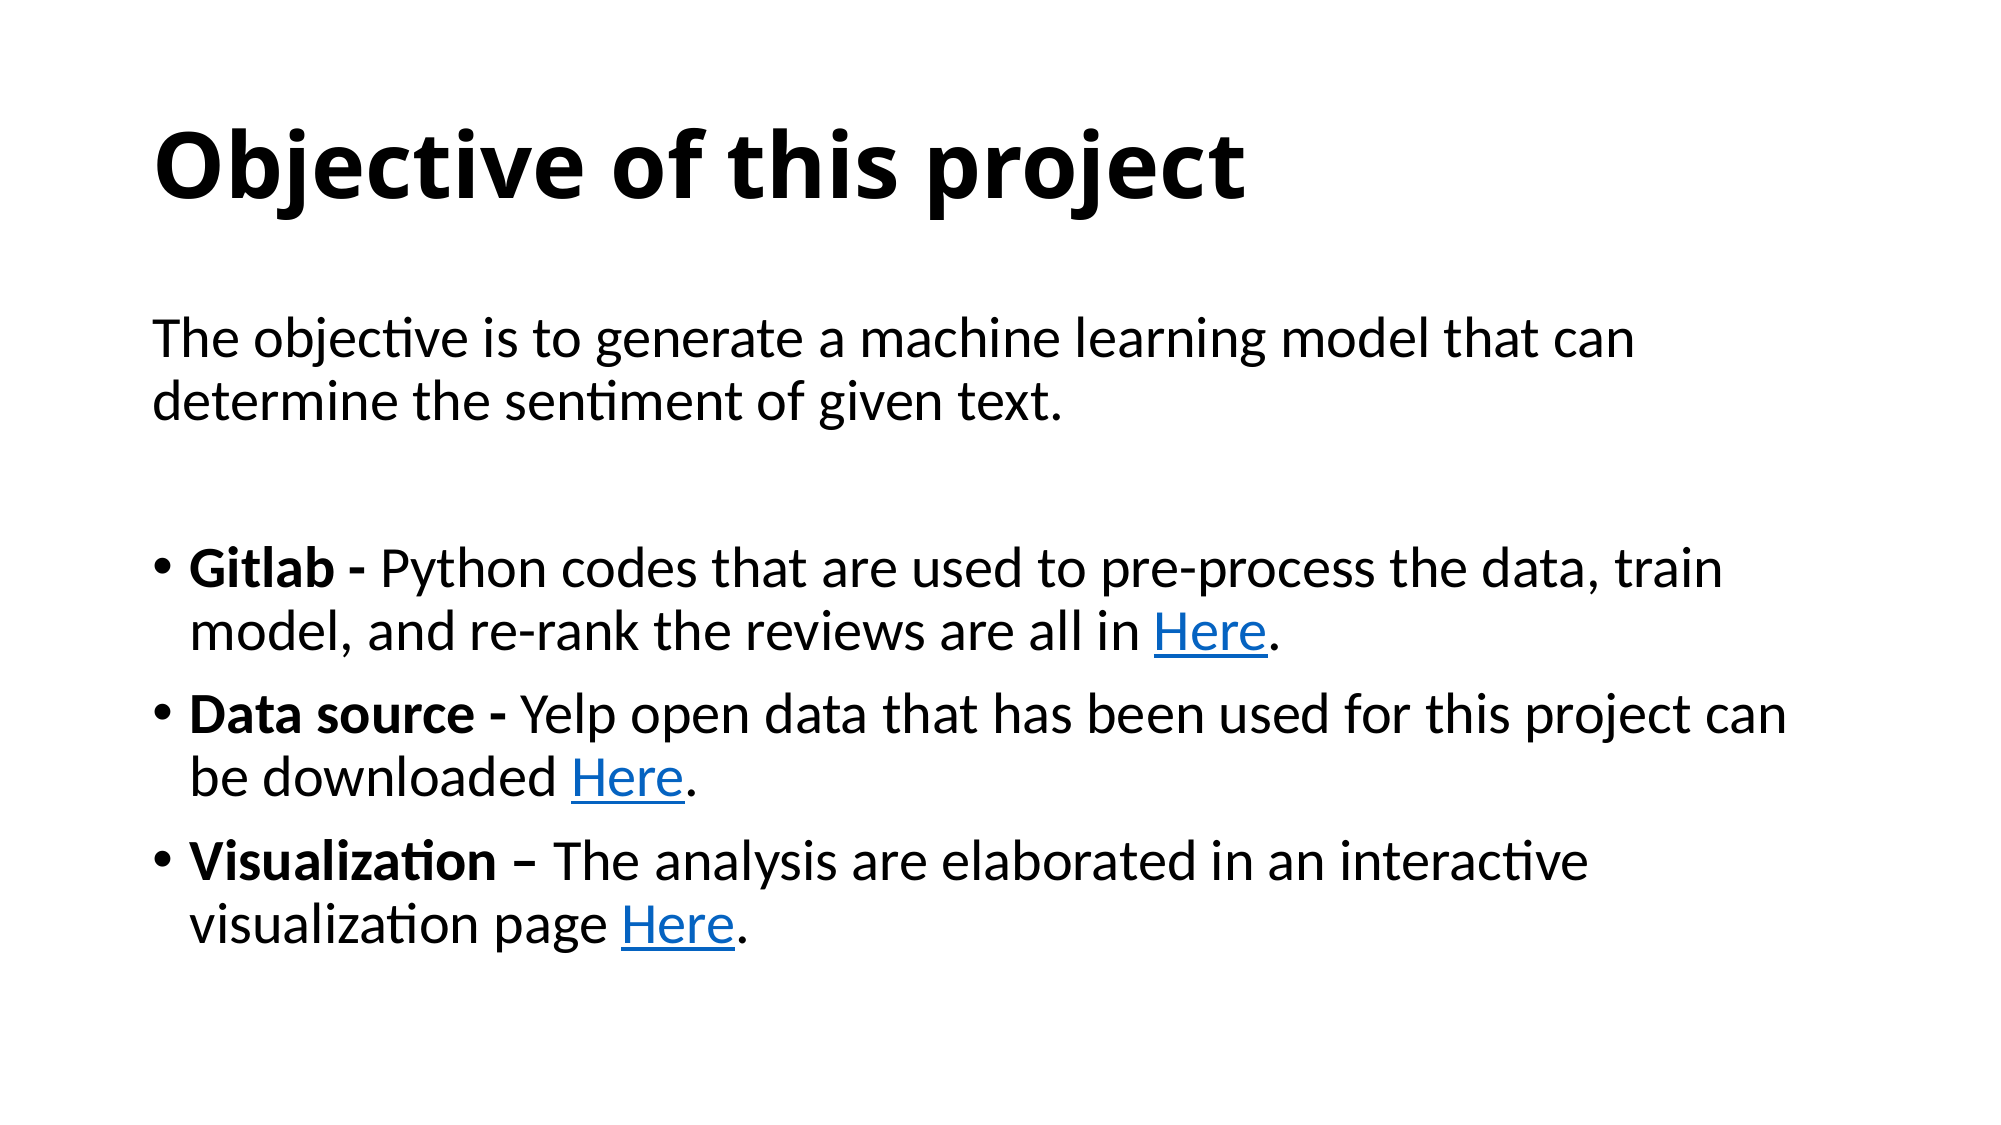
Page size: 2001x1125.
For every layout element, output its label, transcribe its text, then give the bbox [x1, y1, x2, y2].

title Objective of this project [137, 59, 1863, 278]
list The objective is to generate a machine learning model that can determine the sentiment of given text. Gitlab - Python codes that are used to pre-process the data, train model, and re-rank the reviews are all in Here. Data source - Yelp open data that has been used for this project can be downloaded Here. Visualization – The analysis are elaborated in an interactive visualization page Here. [137, 299, 1863, 1014]
